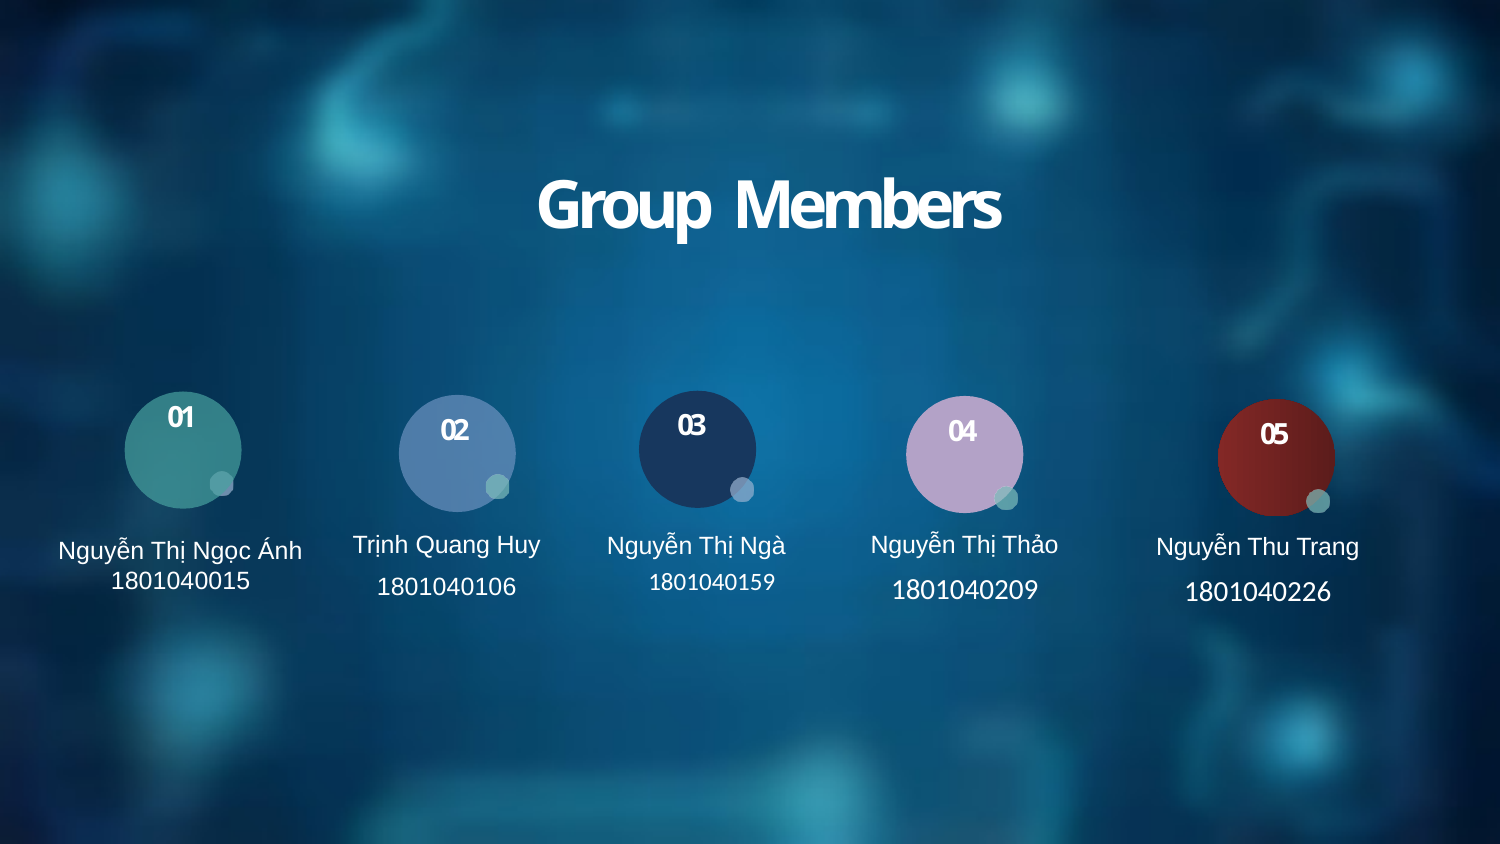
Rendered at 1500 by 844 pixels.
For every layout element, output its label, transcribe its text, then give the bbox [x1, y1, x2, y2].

text_box [241, 517, 324, 562]
text_box Nguyễn Thị Thảo 1801040209 [850, 516, 1079, 605]
text_box 02 [438, 408, 477, 446]
text_box Nguyễn Thị Ngà 1801040159 [604, 522, 819, 596]
picture [0, 0, 1500, 844]
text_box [124, 391, 242, 509]
text_box [1218, 399, 1336, 517]
title Group Members [533, 159, 1048, 303]
text_box 03 [675, 404, 713, 442]
text_box [906, 395, 1024, 514]
text_box [1306, 489, 1330, 514]
text_box [730, 477, 754, 502]
text_box 05 [1258, 413, 1296, 451]
text_box 04 [946, 409, 984, 448]
text_box Trịnh Quang Huy 1801040106 [324, 516, 570, 601]
text_box Nguyễn Thu Trang 1801040226 [1144, 518, 1372, 608]
text_box Nguyễn Thị Ngọc Ánh 1801040015 [43, 527, 319, 603]
text_box [485, 474, 510, 499]
text_box [994, 486, 1018, 510]
text_box [398, 394, 516, 513]
text_box [638, 390, 757, 508]
